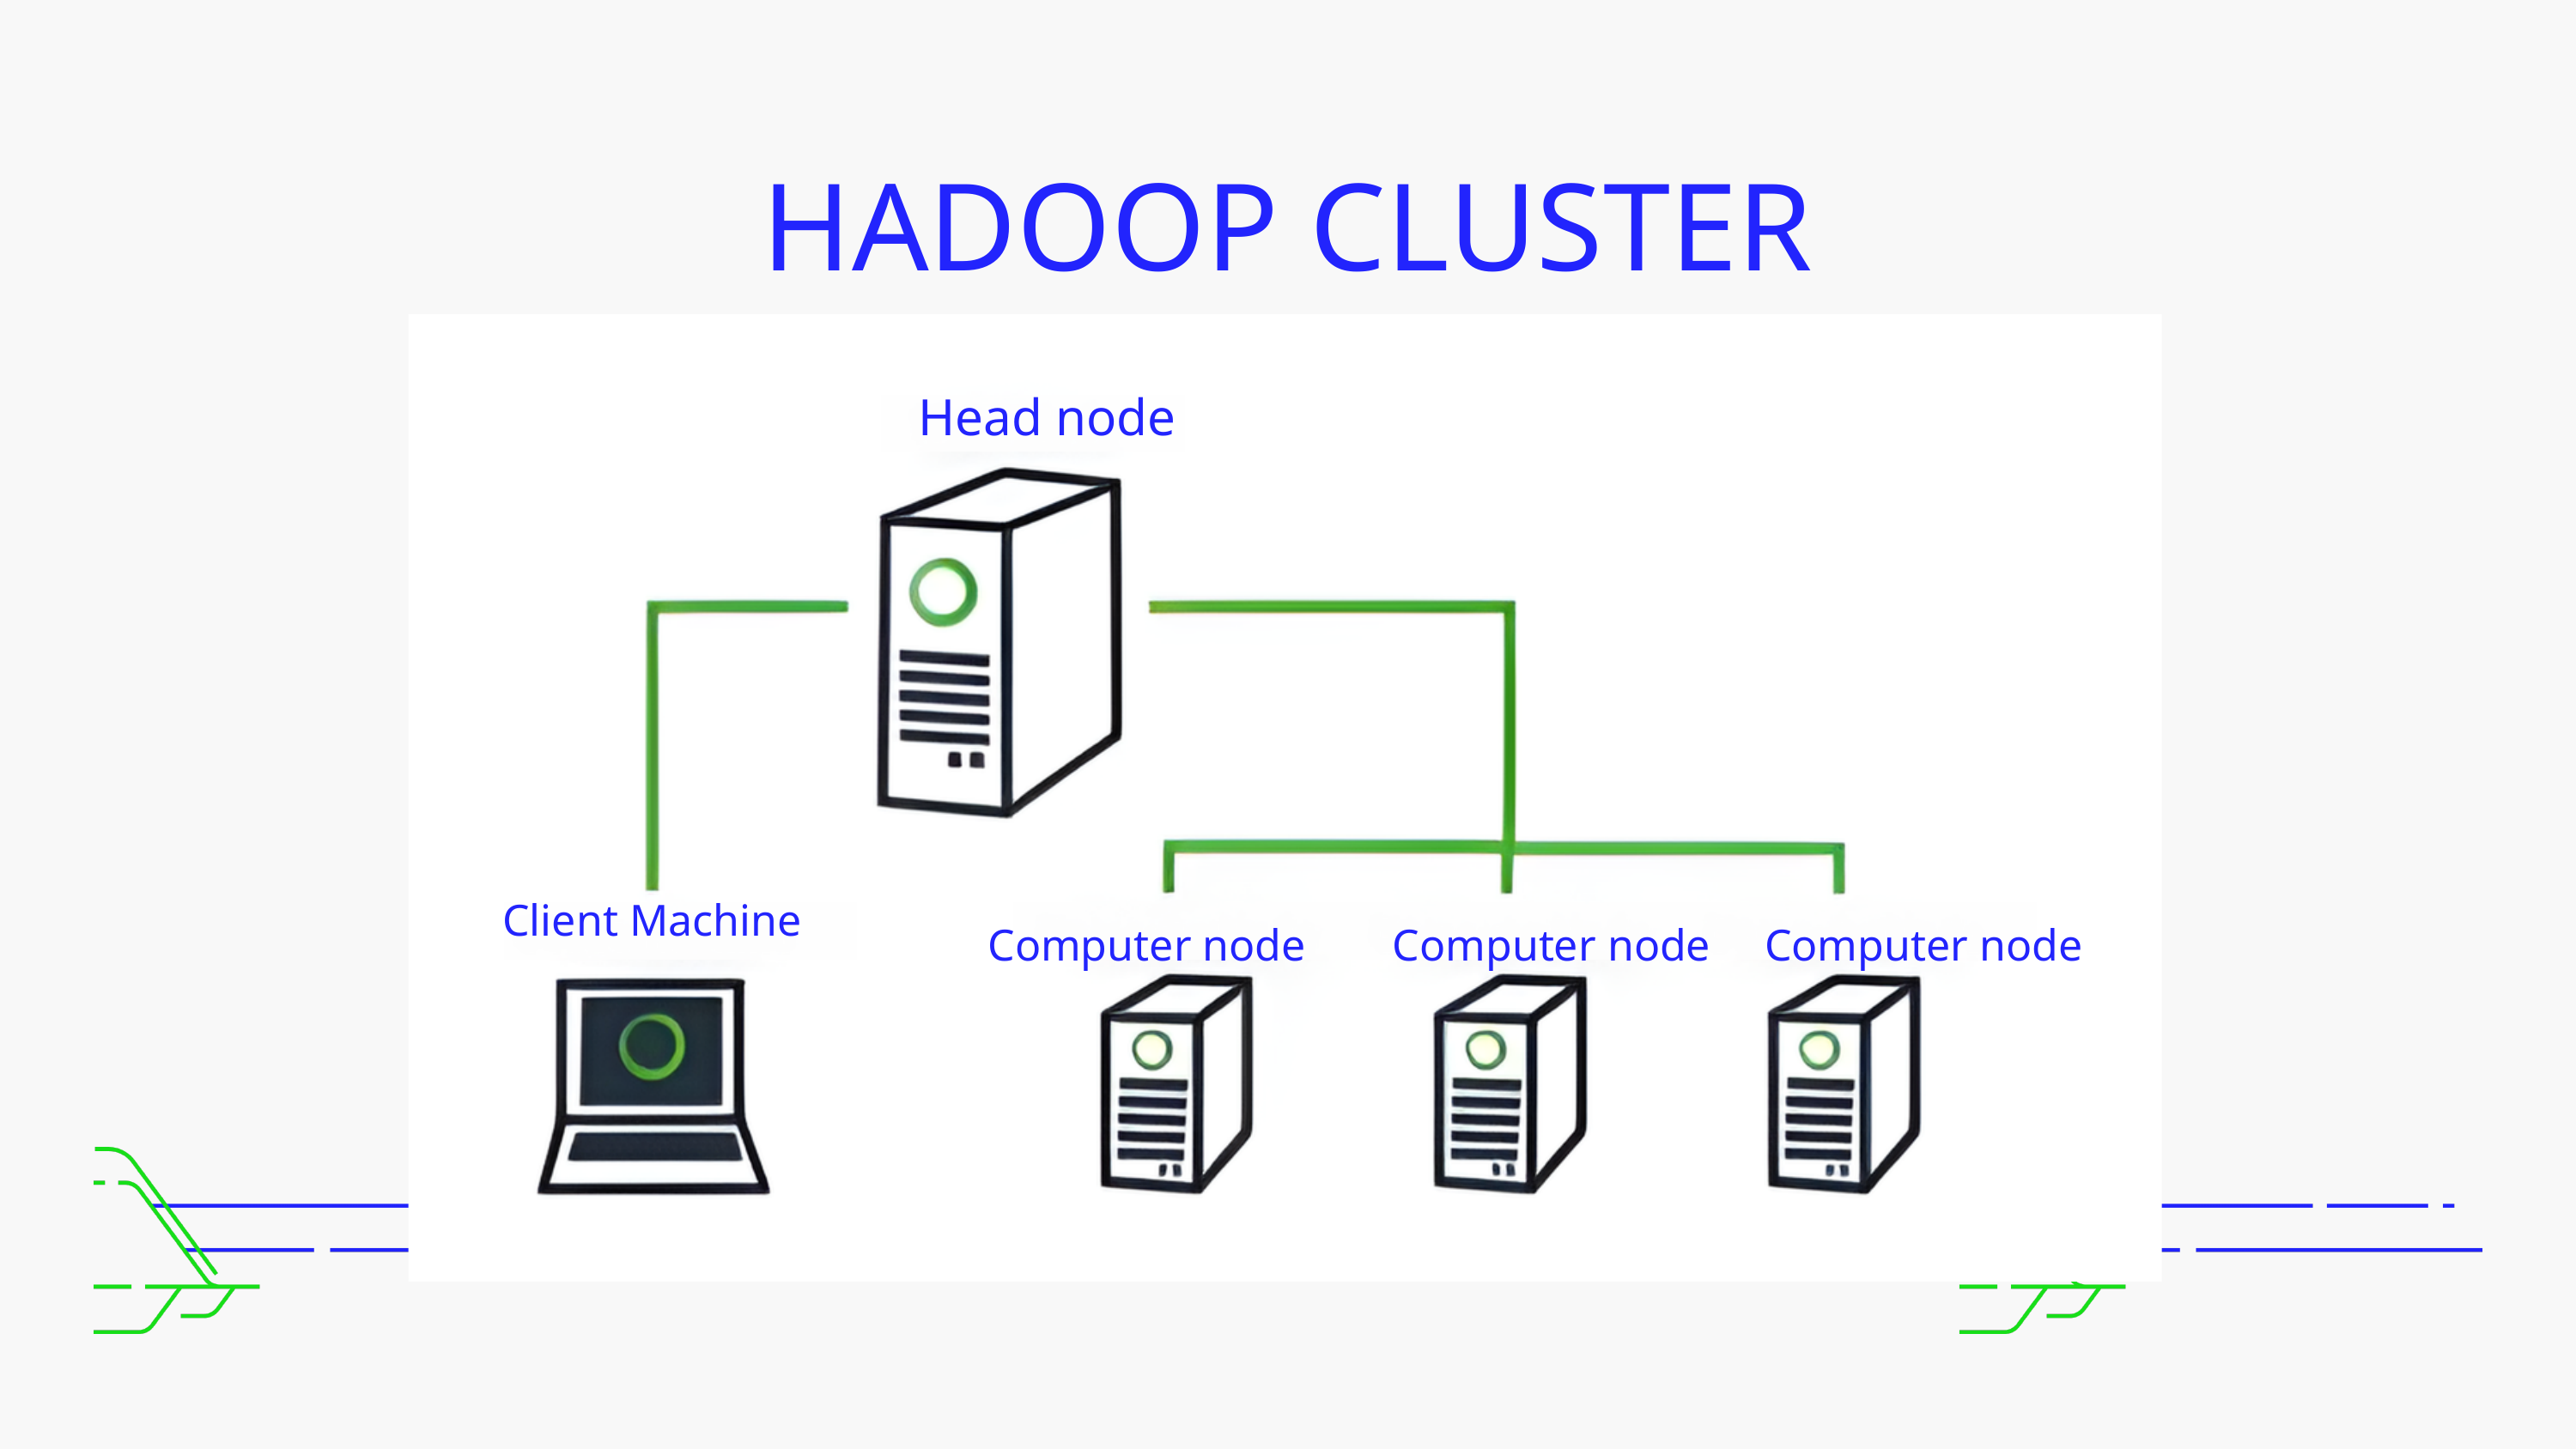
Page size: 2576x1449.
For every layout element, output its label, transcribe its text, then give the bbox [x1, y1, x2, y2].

text_box [93, 1291, 617, 1334]
text_box [1959, 1291, 2483, 1334]
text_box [0, 313, 2576, 1282]
text_box HADOOP CLUSTER [439, 125, 2137, 295]
